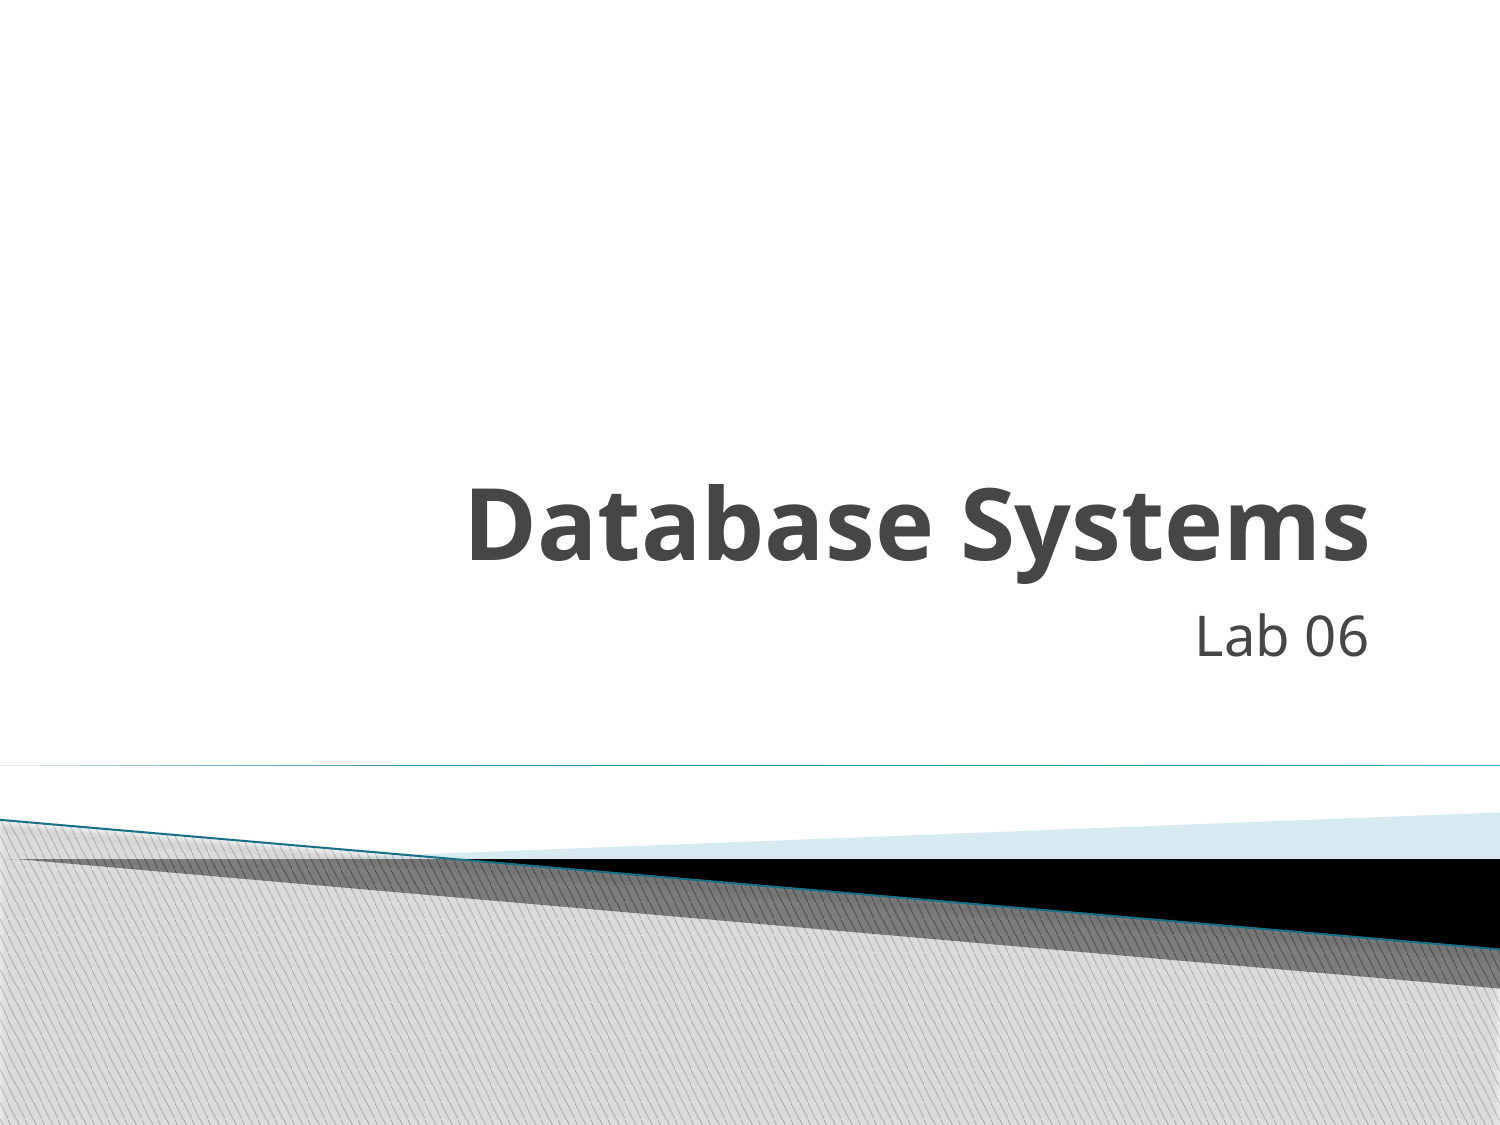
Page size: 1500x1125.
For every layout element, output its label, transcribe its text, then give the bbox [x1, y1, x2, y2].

picture [5, 859, 1500, 989]
subtitle Lab 06 [112, 592, 1388, 790]
title Database Systems [112, 287, 1388, 588]
